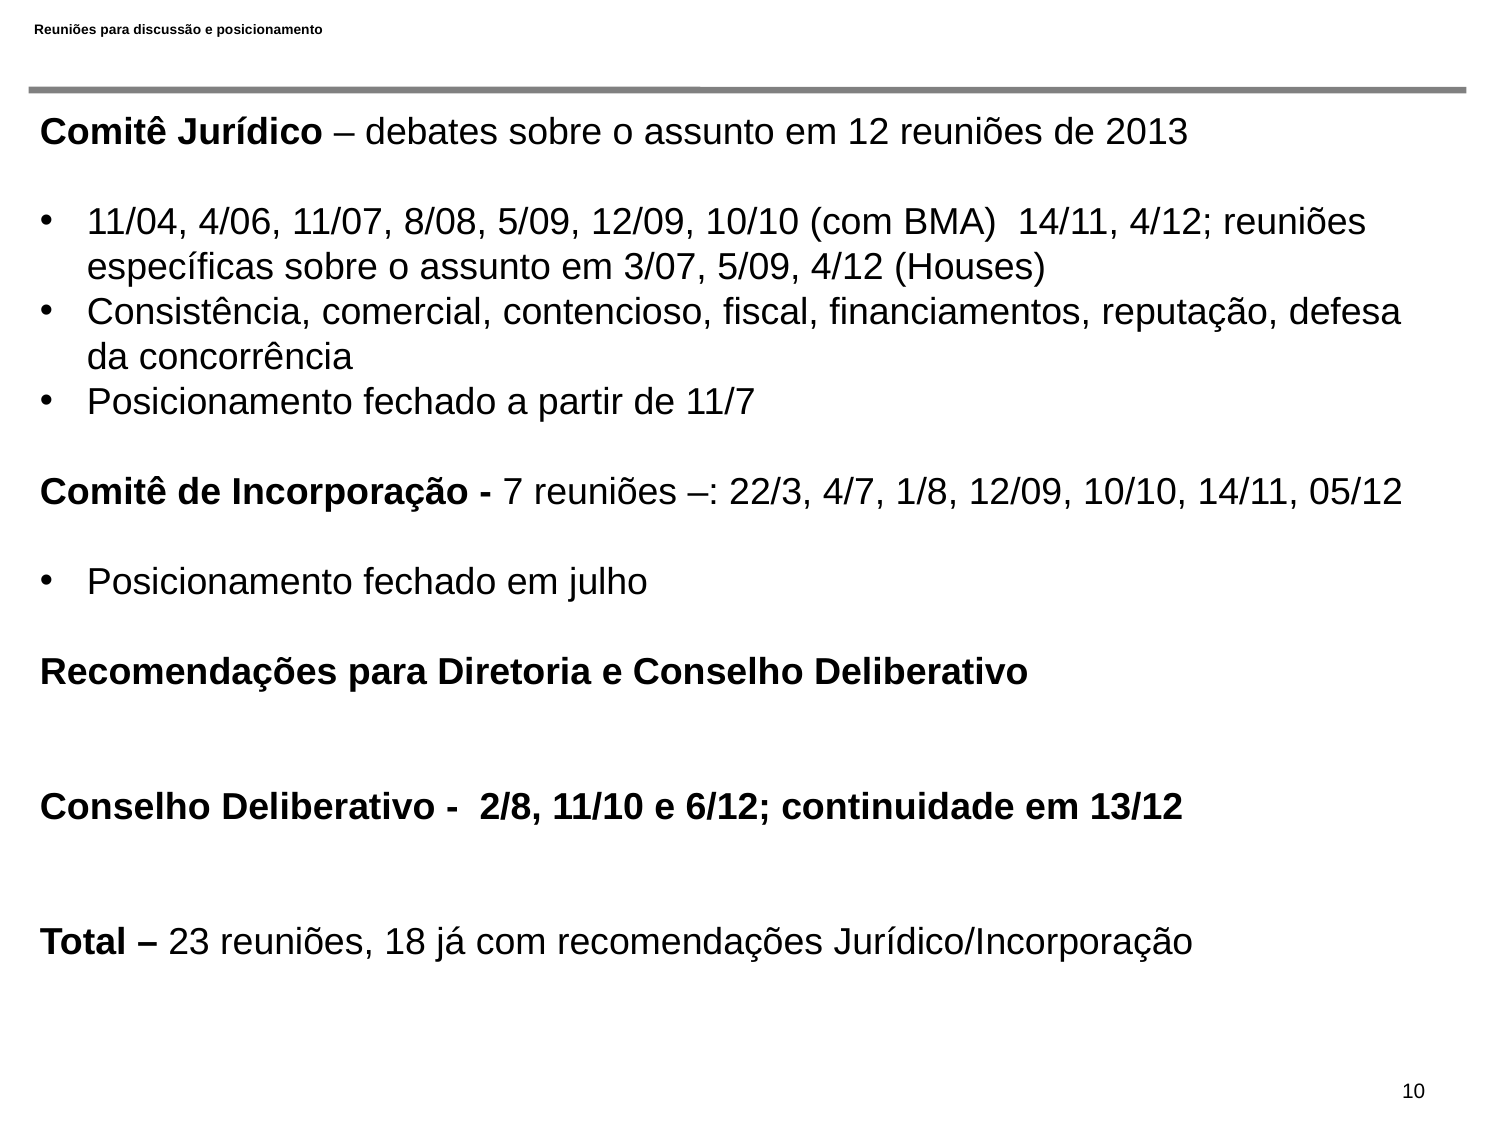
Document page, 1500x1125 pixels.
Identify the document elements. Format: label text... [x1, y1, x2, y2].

text_box 10 [1074, 1077, 1425, 1103]
title Reuniões para discussão e posicionamento [34, 22, 1461, 51]
text_box Comitê Jurídico – debates sobre o assunto em 12 reuniões de 2013 11/04, 4/06, 11/07, 8/08, 5/09, 12/09, 10/10 (com BMA) 14/11, 4/12; reuniões específicas sobre o assunto em 3/07, 5/09, 4/12 (Houses) Consistência, comercial, contencioso, fiscal, financiamentos, reputação, defesa da concorrência Posicionamento fechado a partir de 11/7 Comitê de Incorporação - 7 reuniões –: 22/3, 4/7, 1/8, 12/09, 10/10, 14/11, 05/12 Posicionamento fechado em julho Recomendações para Diretoria e Conselho Deliberativo Conselho Deliberativo - 2/8, 11/10 e 6/12; continuidade em 13/12 Total – 23 reuniões, 18 já com recomendações Jurídico/Incorporação [29, 101, 1445, 968]
